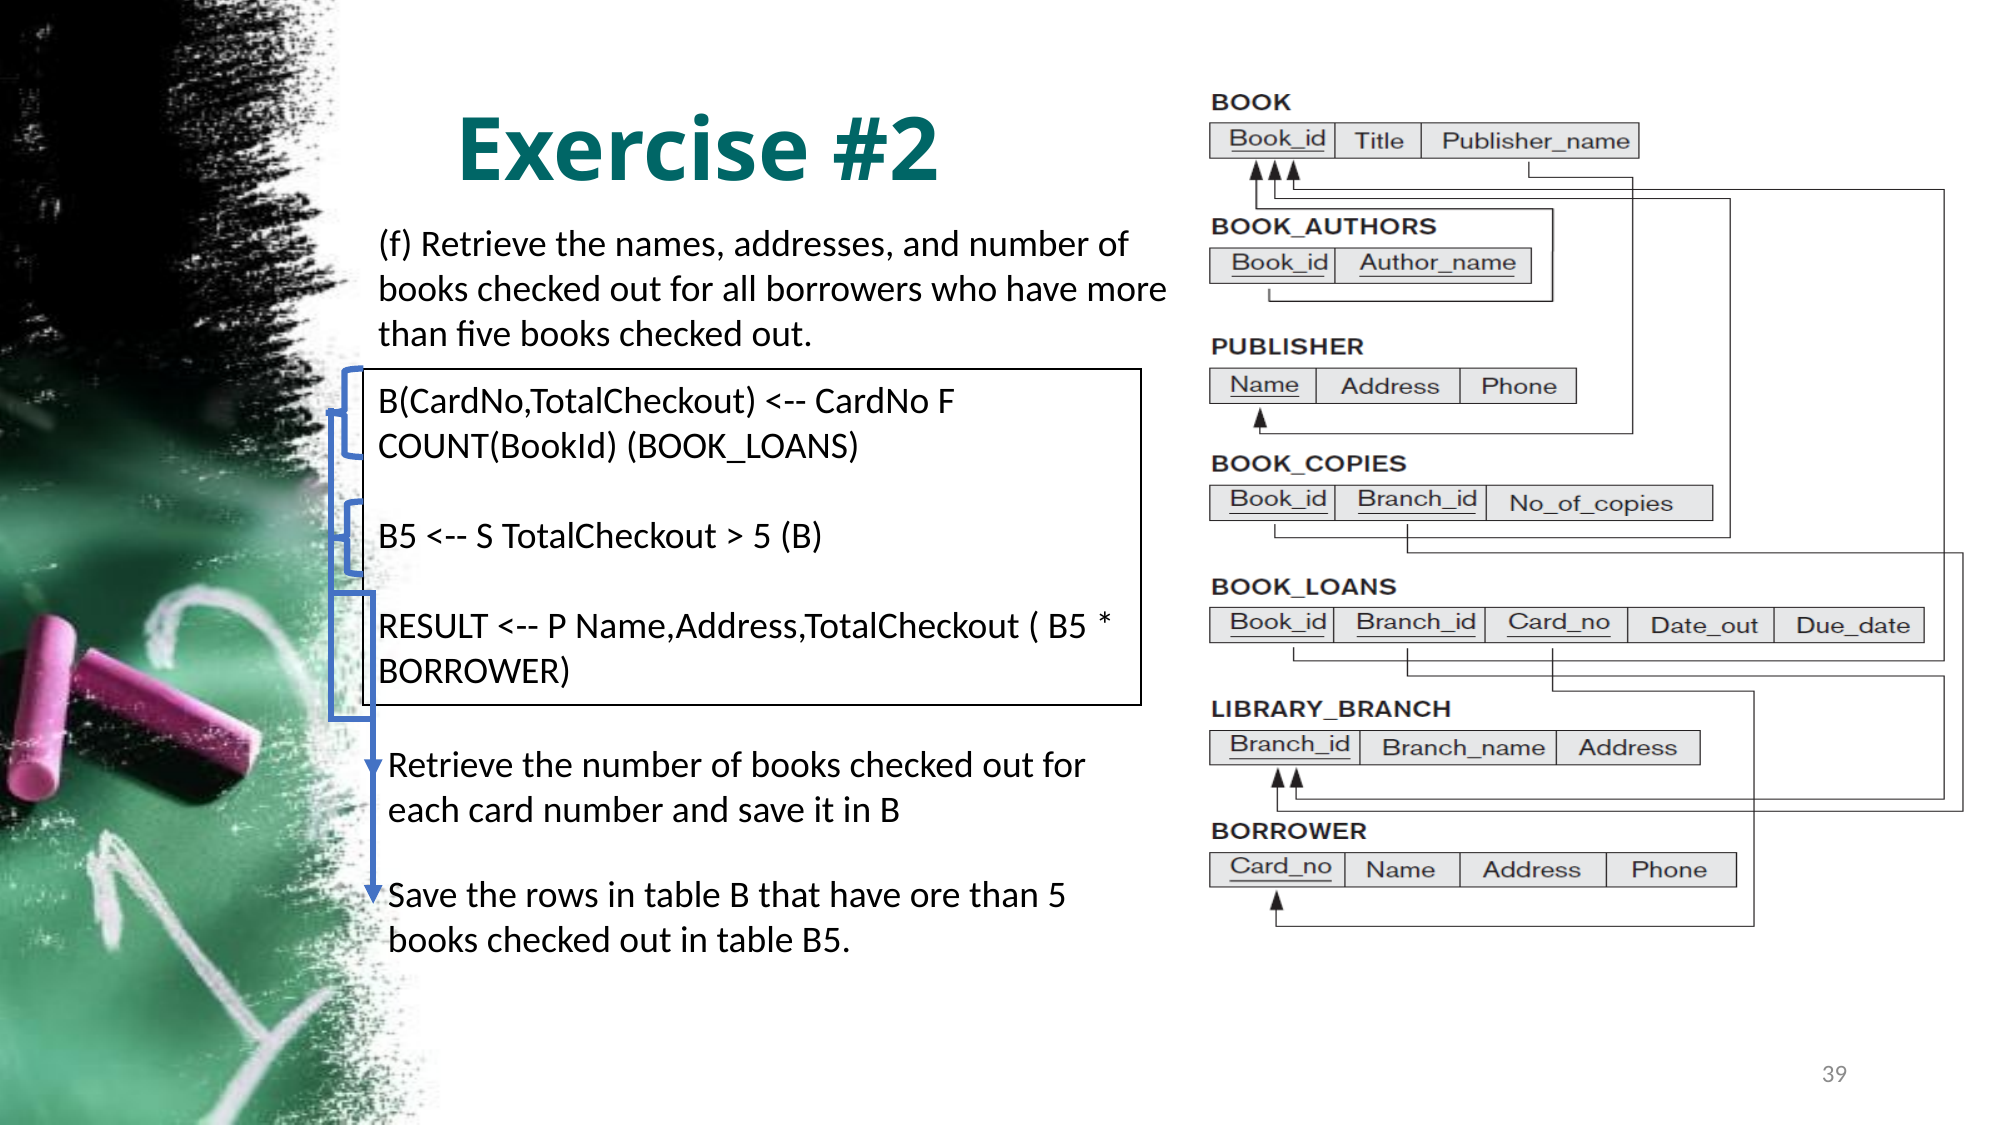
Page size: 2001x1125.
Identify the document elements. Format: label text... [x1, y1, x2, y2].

text_box Save the rows in table B that have ore than 5 books checked out in table B5. [373, 862, 1142, 968]
slide_number 39 [1412, 1042, 1863, 1103]
text_box [362, 368, 1142, 706]
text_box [167, 572, 537, 615]
text_box Exercise #2 [440, 85, 1168, 206]
text_box Retrieve the number of books checked out for each card number and save it in B [376, 732, 1142, 838]
text_box B(CardNo,TotalCheckout) <-- CardNo F COUNT(BookId) (BOOK_LOANS) B5 <-- S TotalCheckout > 5 (B) RESULT <-- P Name,Address,TotalCheckout ( B5 * BORROWER) [537, 368, 1168, 744]
text_box [334, 367, 364, 458]
text_box (f) Retrieve the names, addresses, and number of books checked out for all borrowers who have more than five books checked out. [363, 211, 1168, 368]
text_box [167, 697, 537, 741]
picture [0, 0, 2001, 1125]
text_box [334, 500, 364, 572]
